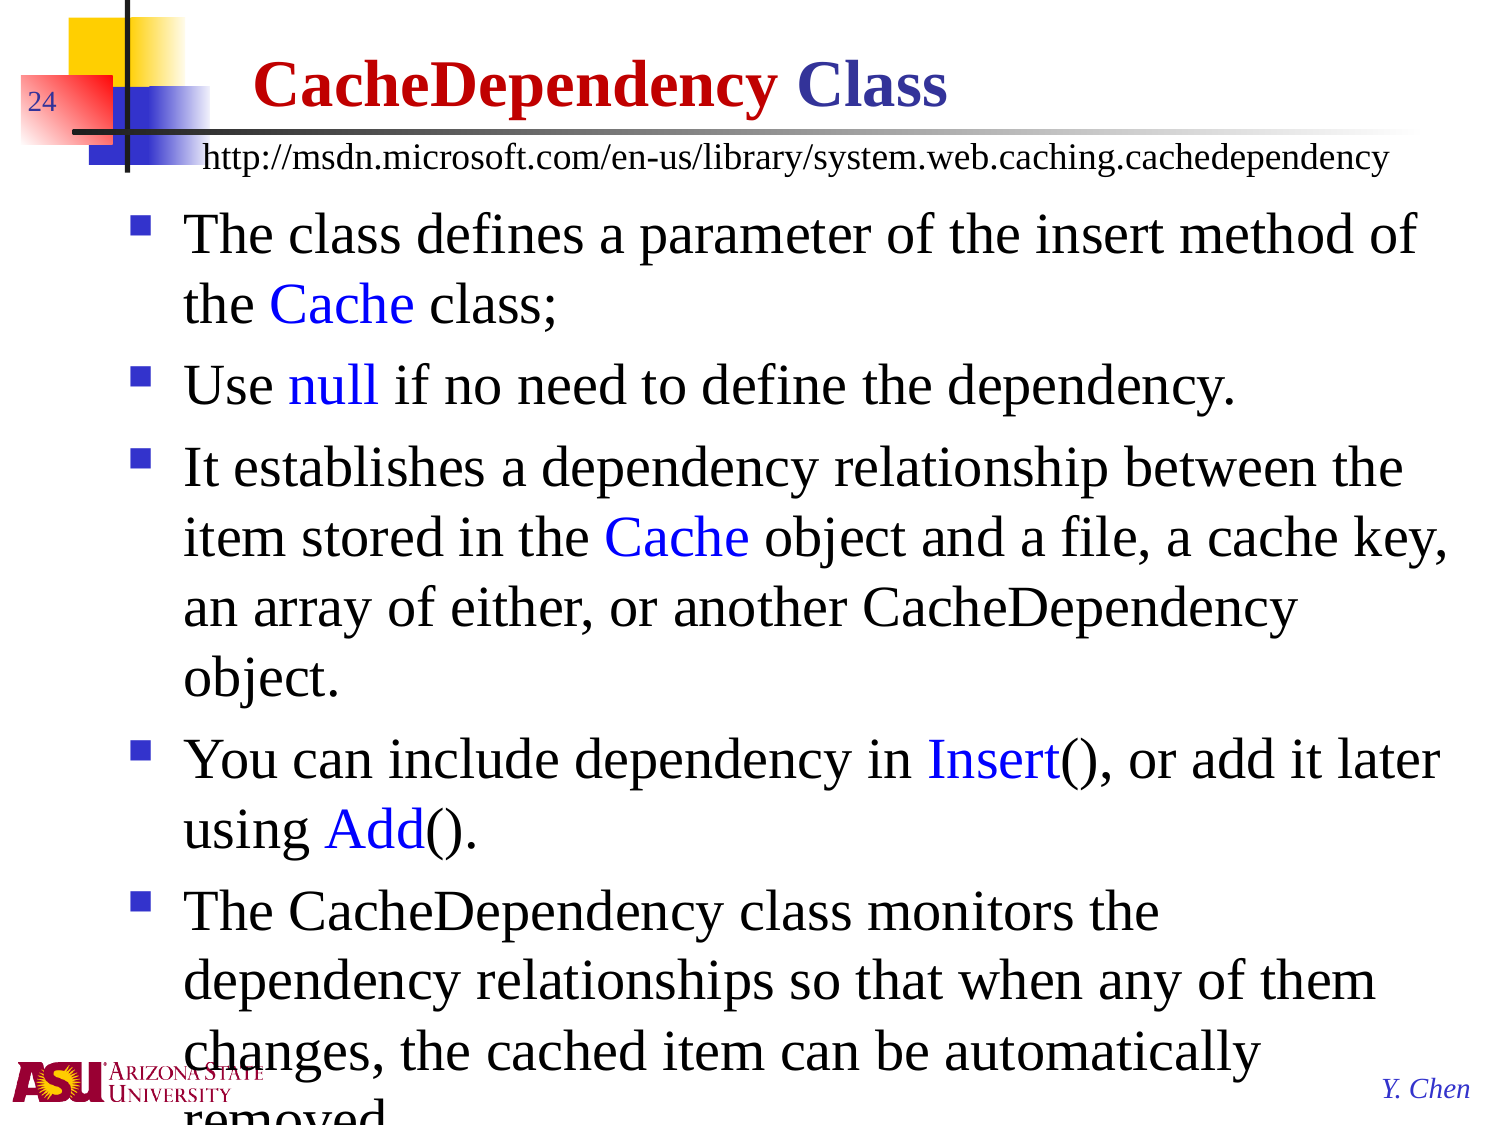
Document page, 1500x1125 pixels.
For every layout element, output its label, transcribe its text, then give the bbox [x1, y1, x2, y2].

list The class defines a parameter of the insert method of the Cache class; Use null if no need to define the dependency. It establishes a dependency relationship between the item stored in the Cache object and a file, a cache key, an array of either, or another CacheDependency object. You can include dependency in Insert(), or add it later using Add(). The CacheDependency class monitors the dependency relationships so that when any of them changes, the cached item can be automatically removed [112, 187, 1469, 1100]
slide_number 24 [12, 49, 126, 126]
picture [12, 1062, 263, 1102]
text_box http://msdn.microsoft.com/en-us/library/system.web.caching.cachedependency [187, 124, 1444, 185]
title CacheDependency Class [237, 24, 1488, 128]
